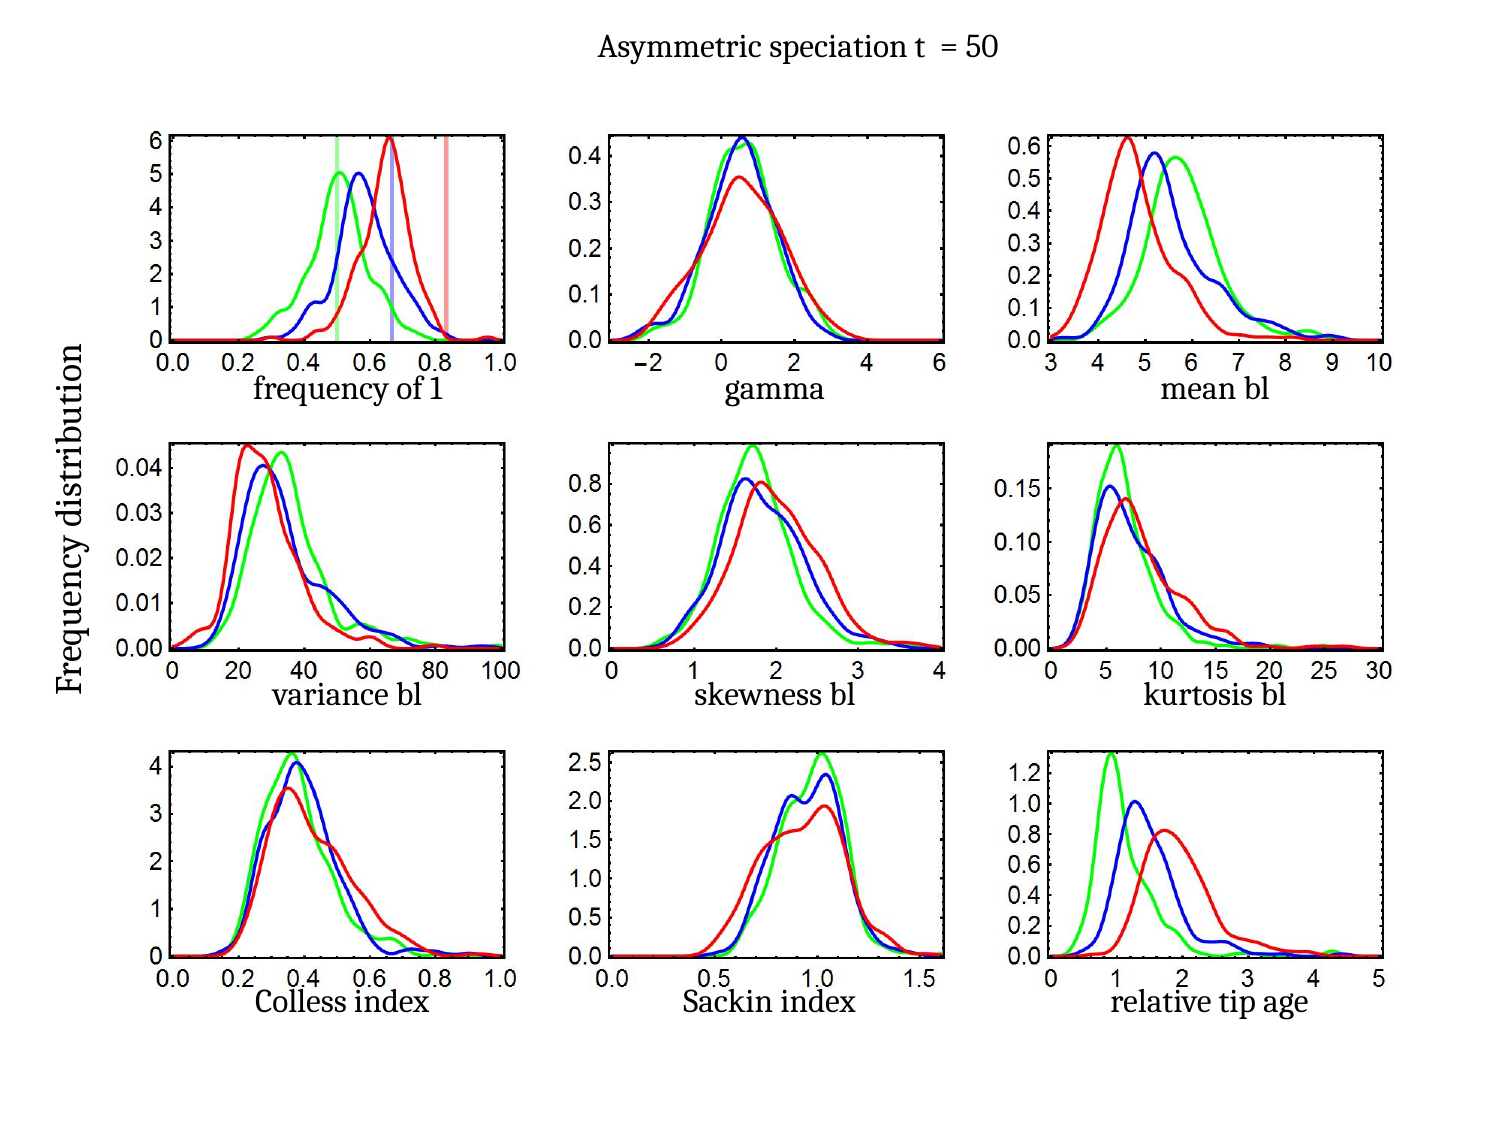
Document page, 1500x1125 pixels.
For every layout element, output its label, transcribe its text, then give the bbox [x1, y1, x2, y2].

text_box Frequency distribution [36, 328, 96, 711]
text_box Asymmetric speciation t = 50 [582, 16, 1015, 72]
picture [96, 100, 1404, 1025]
